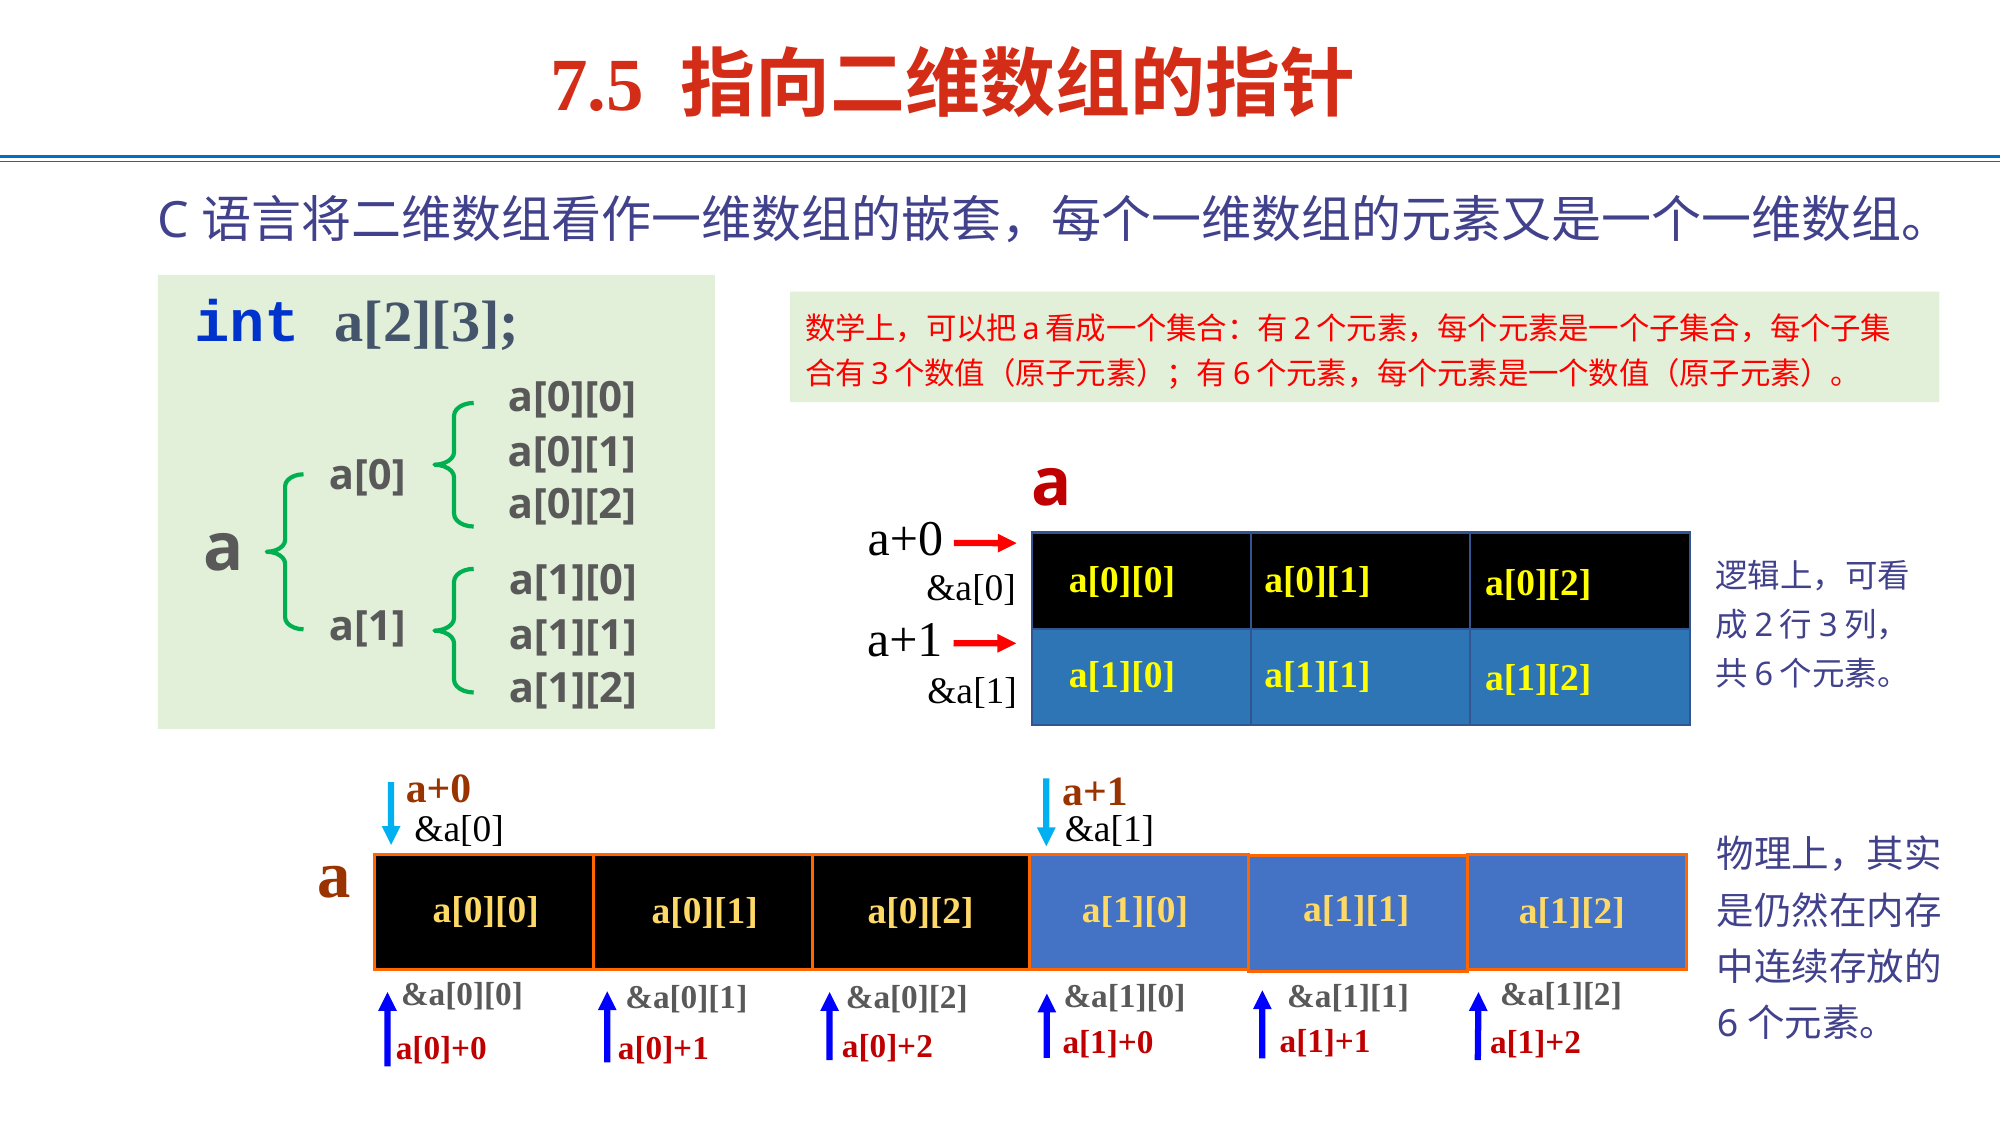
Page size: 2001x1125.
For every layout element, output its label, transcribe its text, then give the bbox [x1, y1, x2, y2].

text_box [1030, 1027, 1187, 1068]
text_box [835, 612, 1017, 674]
text_box [790, 291, 1940, 403]
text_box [1031, 532, 1690, 726]
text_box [345, 854, 1701, 1027]
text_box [467, 356, 677, 541]
text_box a [283, 842, 386, 917]
text_box 数学上，可以把a看成一个集合：有2个元素，每个元素是一个子集合，每个子集合有3个数值（原子元素）；有6个元素，每个元素是一个数值（原子元素）。 [790, 292, 1929, 419]
text_box [157, 274, 715, 729]
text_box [363, 1027, 520, 1074]
text_box [447, 569, 468, 692]
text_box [809, 1027, 966, 1071]
text_box a [157, 505, 285, 583]
text_box 7.5 指向二维数组的指针 [446, 61, 1460, 133]
text_box &a[0] [399, 806, 519, 854]
text_box int a[2][3]; [179, 276, 535, 361]
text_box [468, 539, 678, 725]
text_box [266, 479, 288, 624]
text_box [1246, 1027, 1404, 1067]
text_box 逻辑上，可看成2行3列，共6个元素。 [1700, 537, 1929, 725]
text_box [387, 764, 491, 845]
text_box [835, 511, 1017, 573]
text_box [910, 565, 1034, 719]
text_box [585, 1027, 742, 1074]
text_box &a[1] [1049, 806, 1170, 854]
list C语言将二维数组看作一维数组的嵌套，每个一维数组的元素又是一个一维数组。 [142, 186, 1963, 266]
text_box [288, 434, 447, 662]
text_box [447, 403, 467, 526]
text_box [1042, 767, 1148, 847]
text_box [1457, 1027, 1614, 1068]
text_box 物理上，其实是仍然在内存中连续存放的6个元素。 [1701, 811, 1970, 1066]
text_box a [985, 439, 1117, 518]
